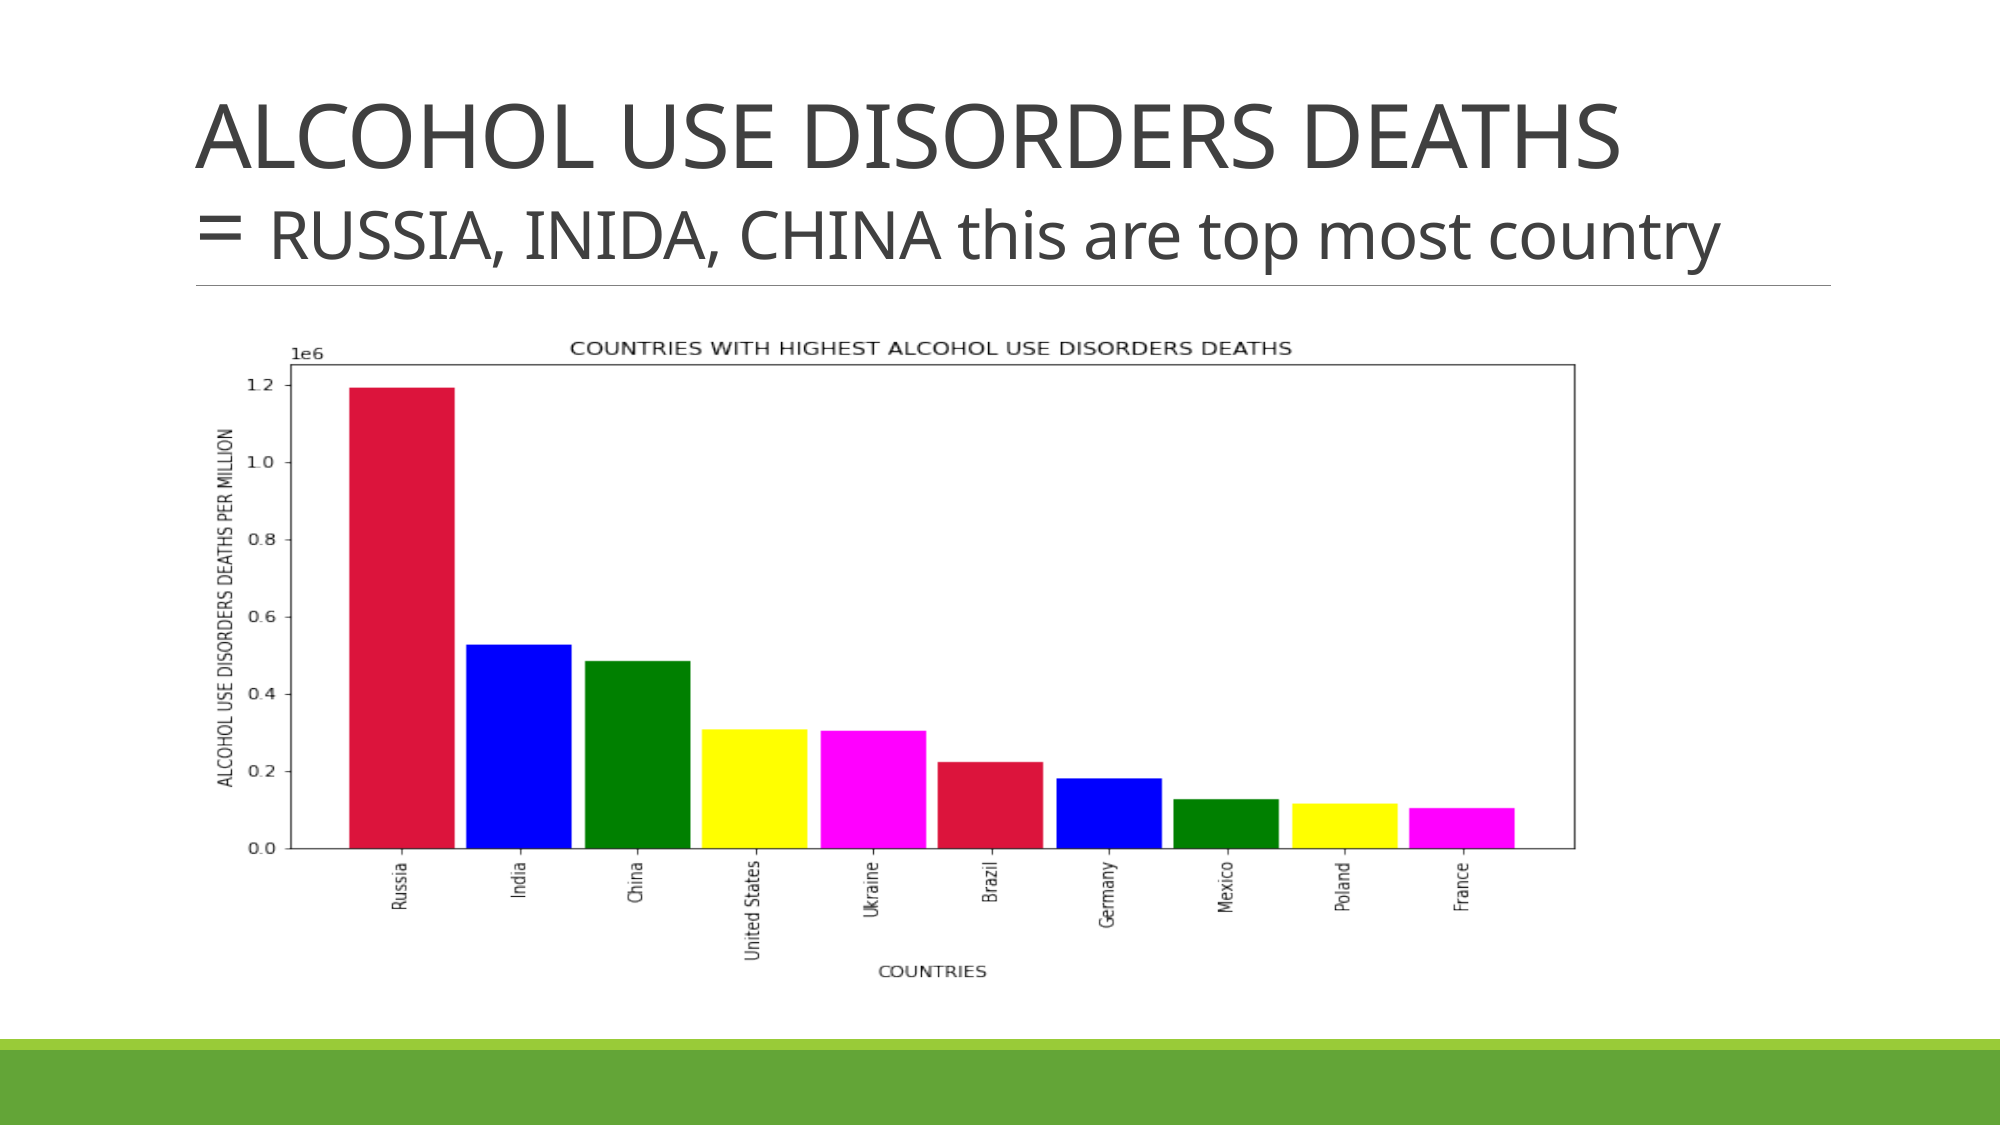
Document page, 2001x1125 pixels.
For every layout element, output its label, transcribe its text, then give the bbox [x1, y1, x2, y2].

title ALCOHOL USE DISORDERS DEATHS = RUSSIA, INIDA, CHINA this are top most country [180, 47, 1830, 285]
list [206, 329, 1587, 991]
